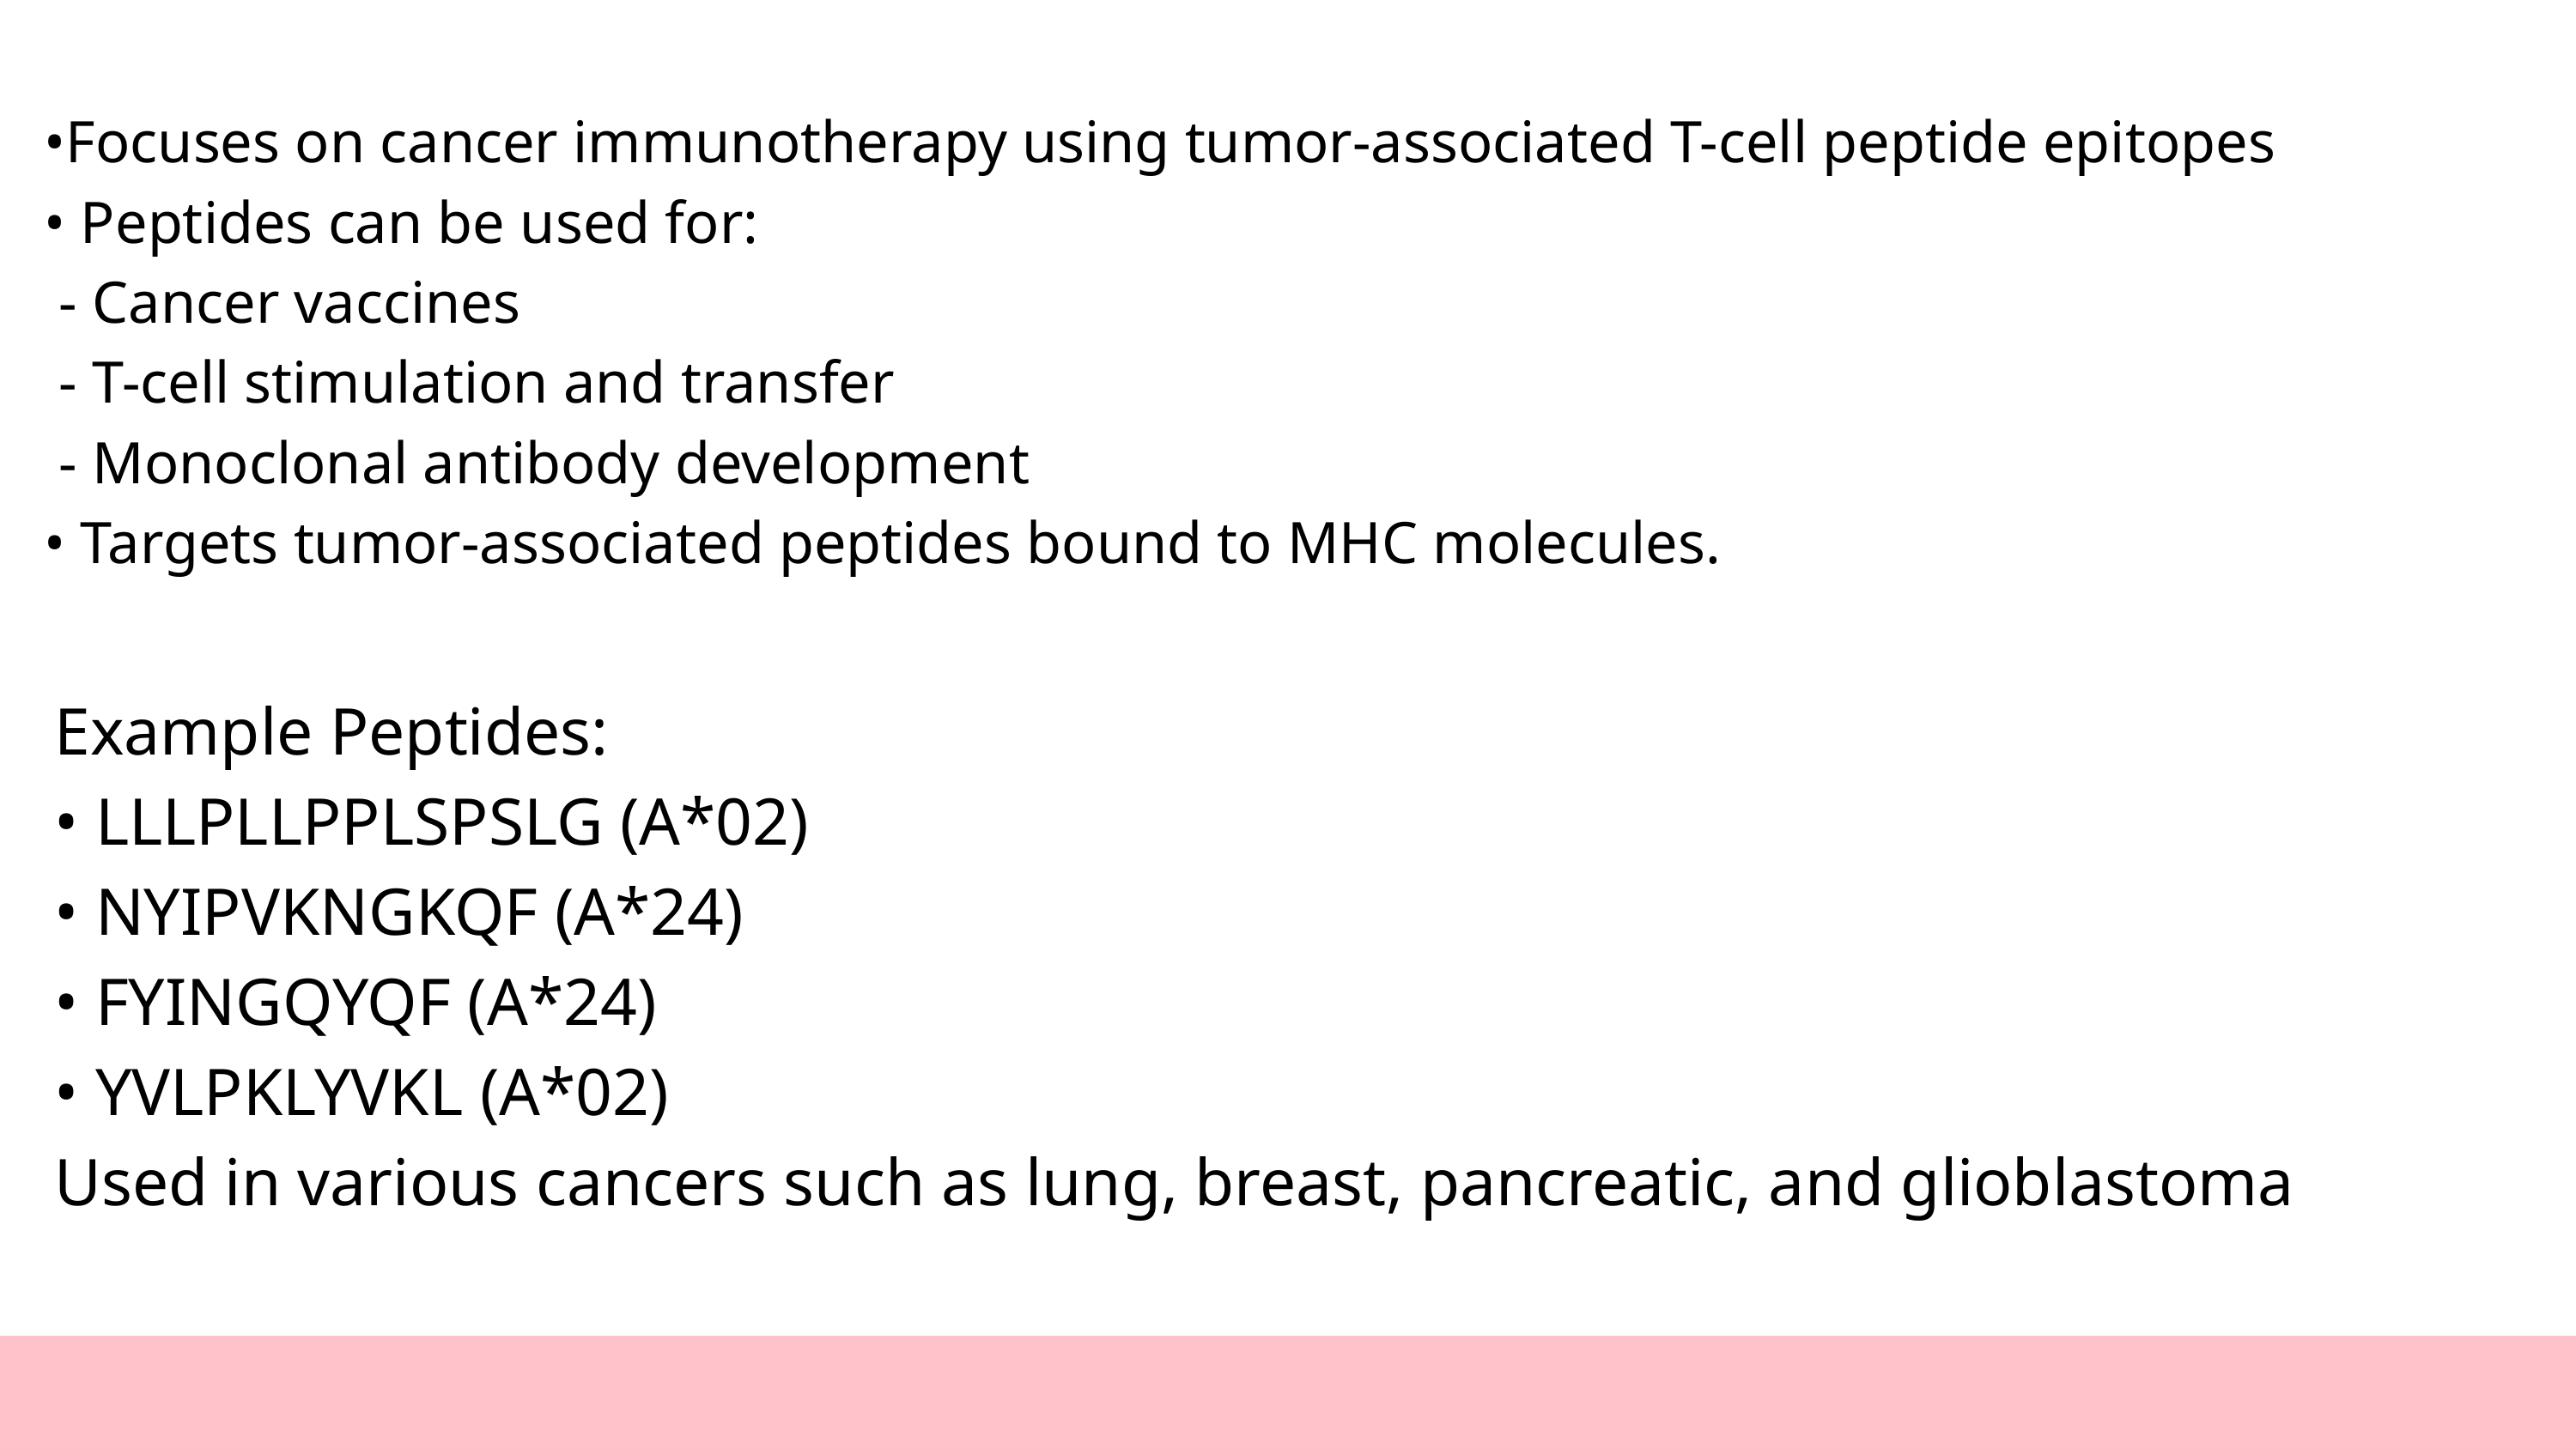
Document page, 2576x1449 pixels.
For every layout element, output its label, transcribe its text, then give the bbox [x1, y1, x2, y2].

text_box •Focuses on cancer immunotherapy using tumor-associated T-cell peptide epitopes • Peptides can be used for: - Cancer vaccines - T-cell stimulation and transfer - Monoclonal antibody development • Targets tumor-associated peptides bound to MHC molecules. [44, 94, 2372, 575]
text_box Example Peptides: • LLLPLLPPLSPSLG (A*02) • NYIPVKNGKQF (A*24) • FYINGQYQF (A*24) • YVLPKLYVKL (A*02) Used in various cancers such as lung, breast, pancreatic, and glioblastoma [54, 677, 873, 1309]
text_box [878, 427, 1668, 1449]
text_box Example Peptides: • LLLPLLPPLSPSLG (A*02) • NYIPVKNGKQF (A*24) • FYINGQYQF (A*24) • YVLPKLYVKL (A*02) Used in various cancers such as lung, breast, pancreatic, and glioblastoma [1674, 677, 2361, 1309]
